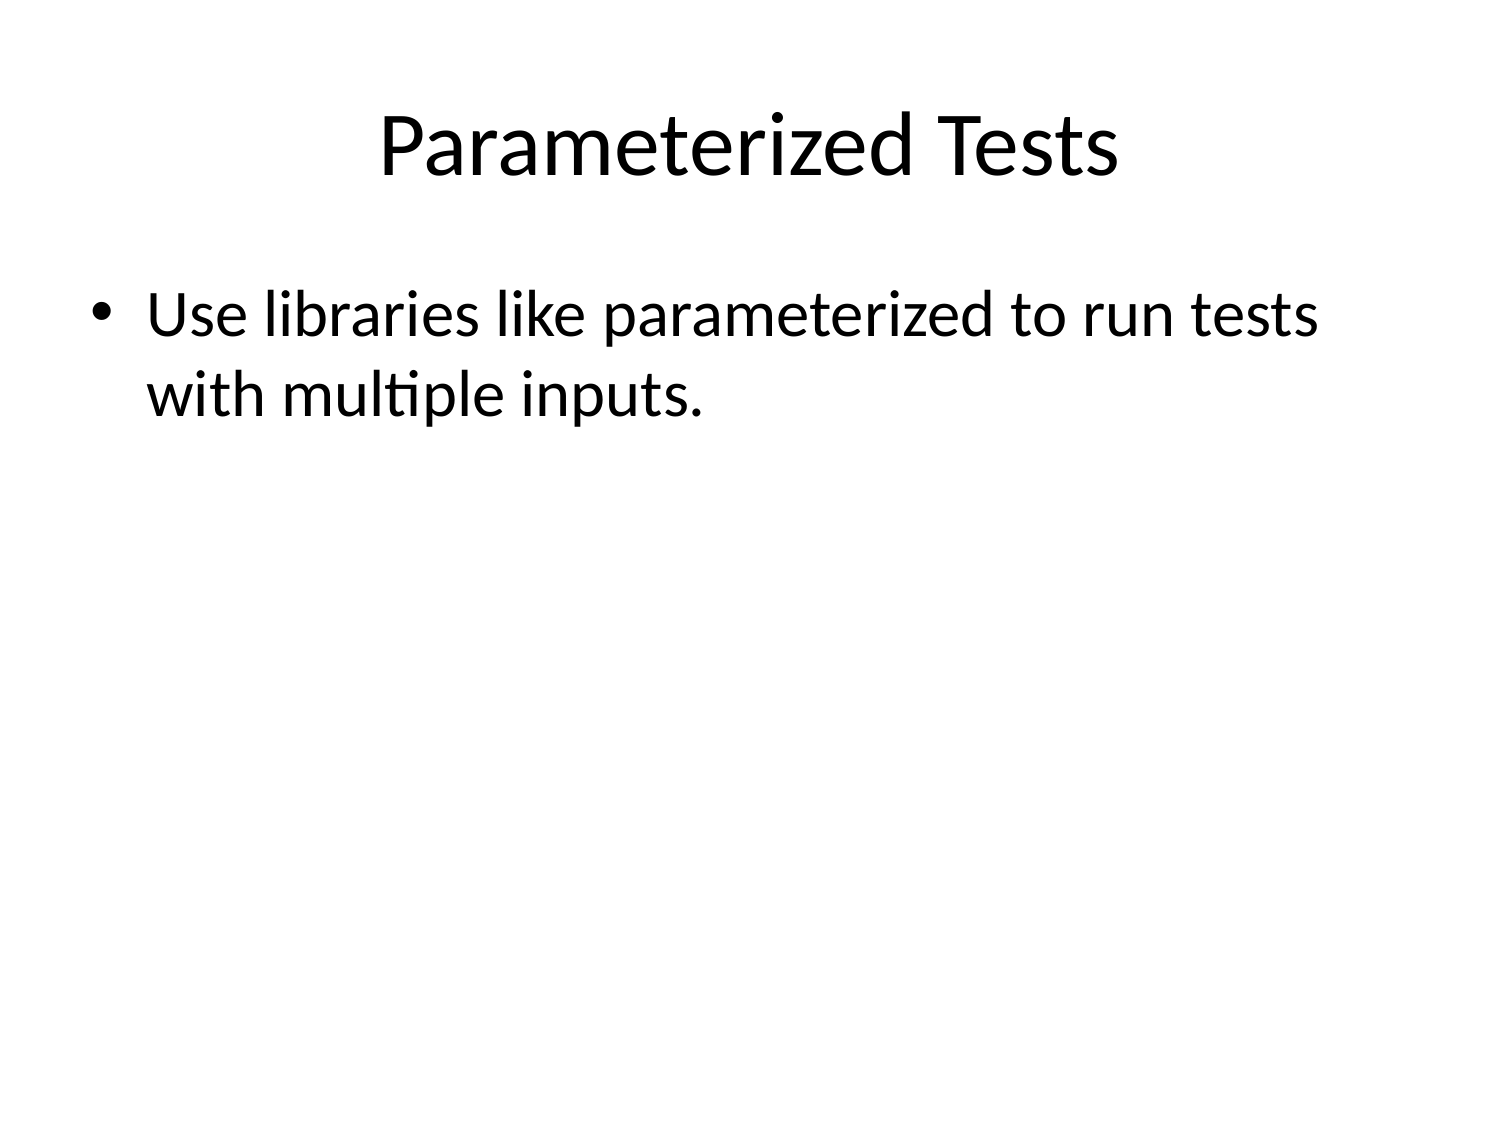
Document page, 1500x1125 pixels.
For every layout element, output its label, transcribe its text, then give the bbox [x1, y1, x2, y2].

title Parameterized Tests [75, 45, 1425, 233]
list Use libraries like parameterized to run tests with multiple inputs. [75, 262, 1425, 1005]
